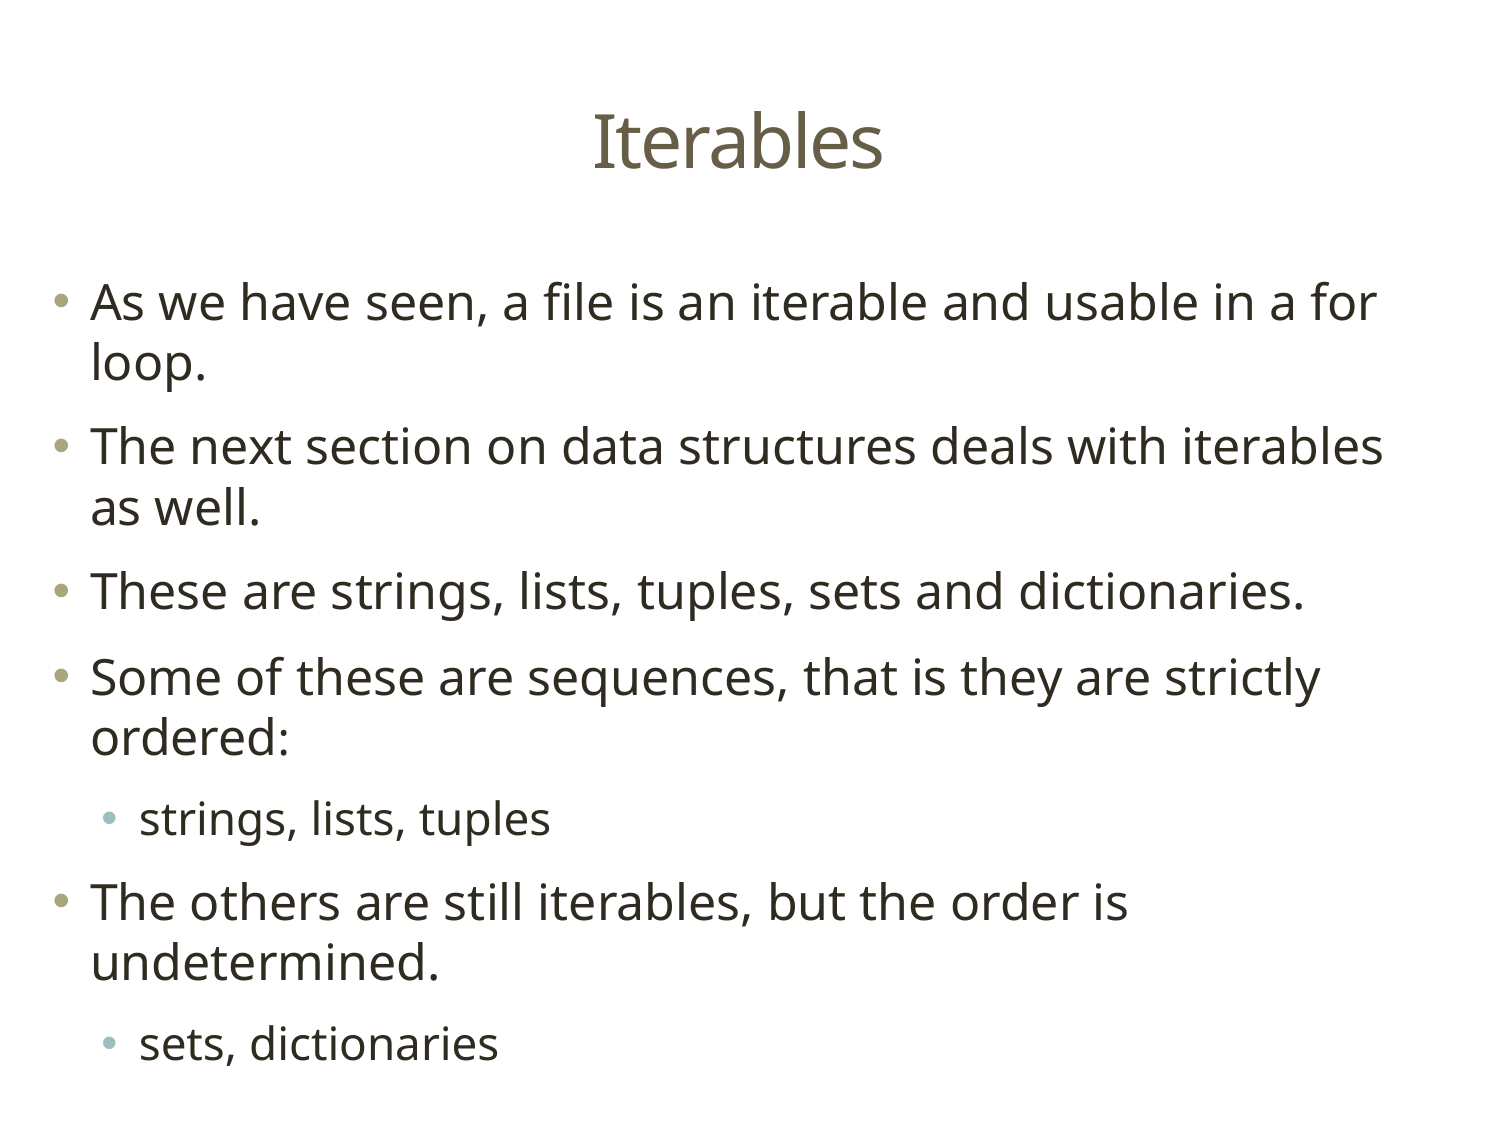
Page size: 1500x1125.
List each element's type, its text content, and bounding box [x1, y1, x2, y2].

list As we have seen, a file is an iterable and usable in a for loop. The next section on data structures deals with iterables as well. These are strings, lists, tuples, sets and dictionaries. Some of these are sequences, that is they are strictly ordered: strings, lists, tuples The others are still iterables, but the order is undetermined. sets, dictionaries [18, 262, 1460, 1098]
title Iterables [18, 45, 1460, 233]
